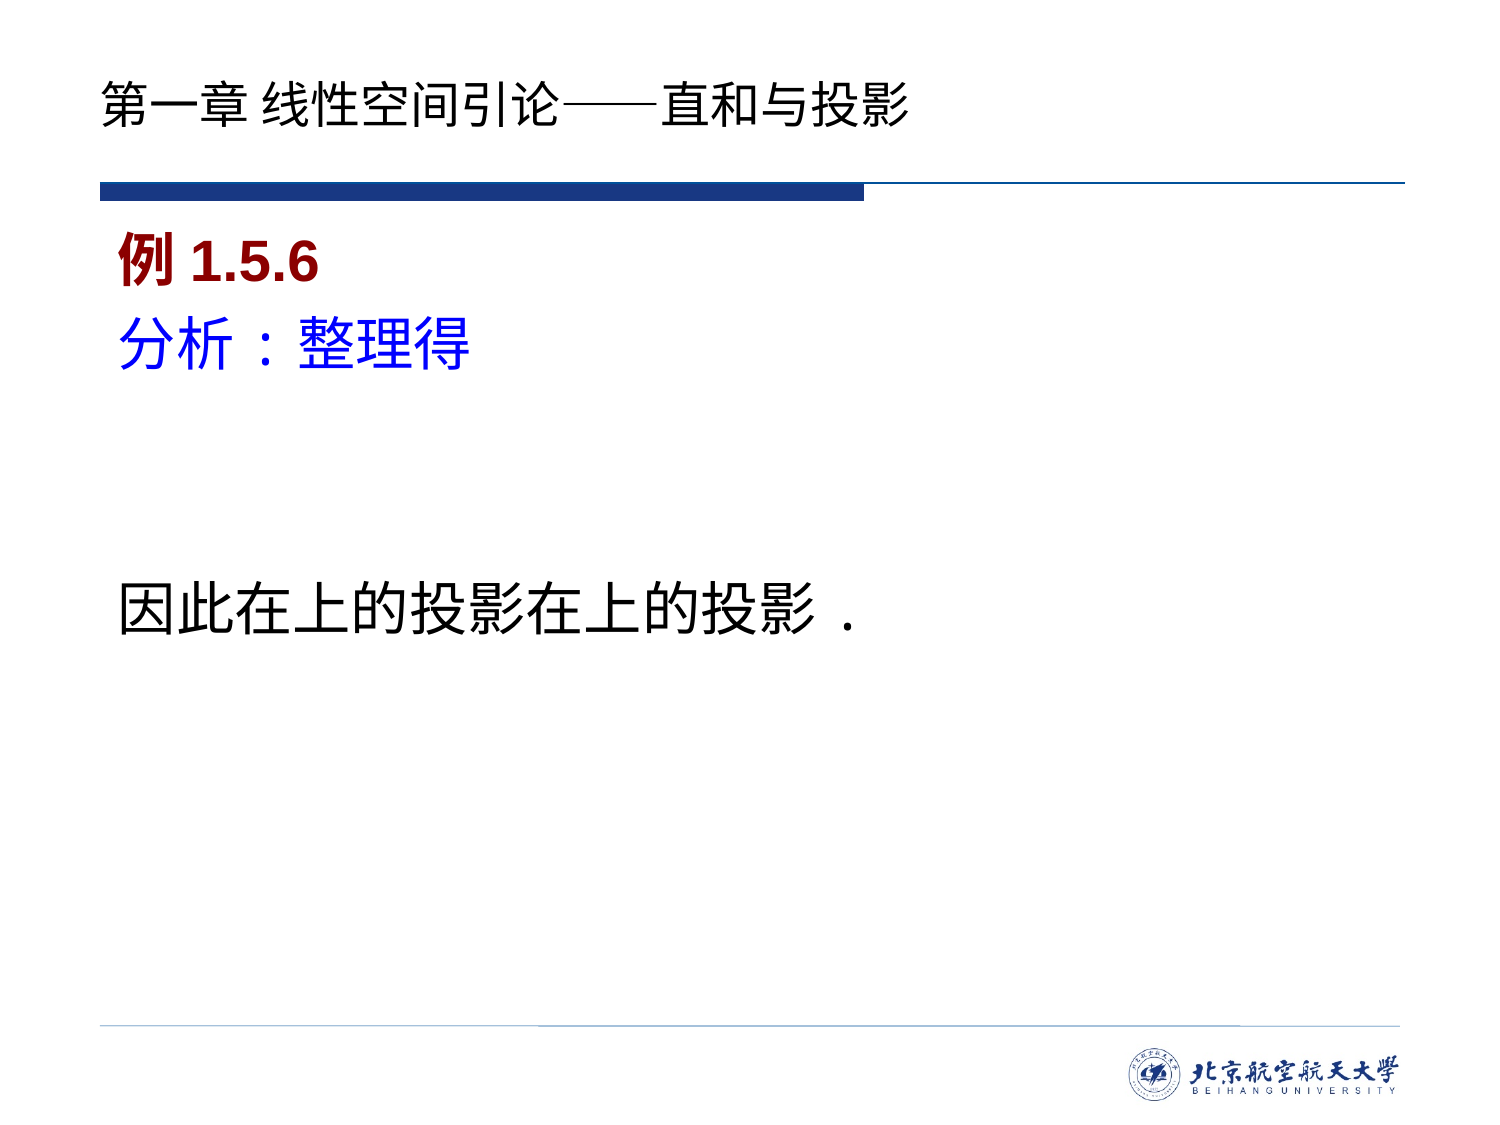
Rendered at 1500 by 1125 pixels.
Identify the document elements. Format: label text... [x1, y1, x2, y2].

title 第一章 线性空间引论——直和与投影 [83, 29, 1397, 141]
picture [1114, 1041, 1412, 1108]
